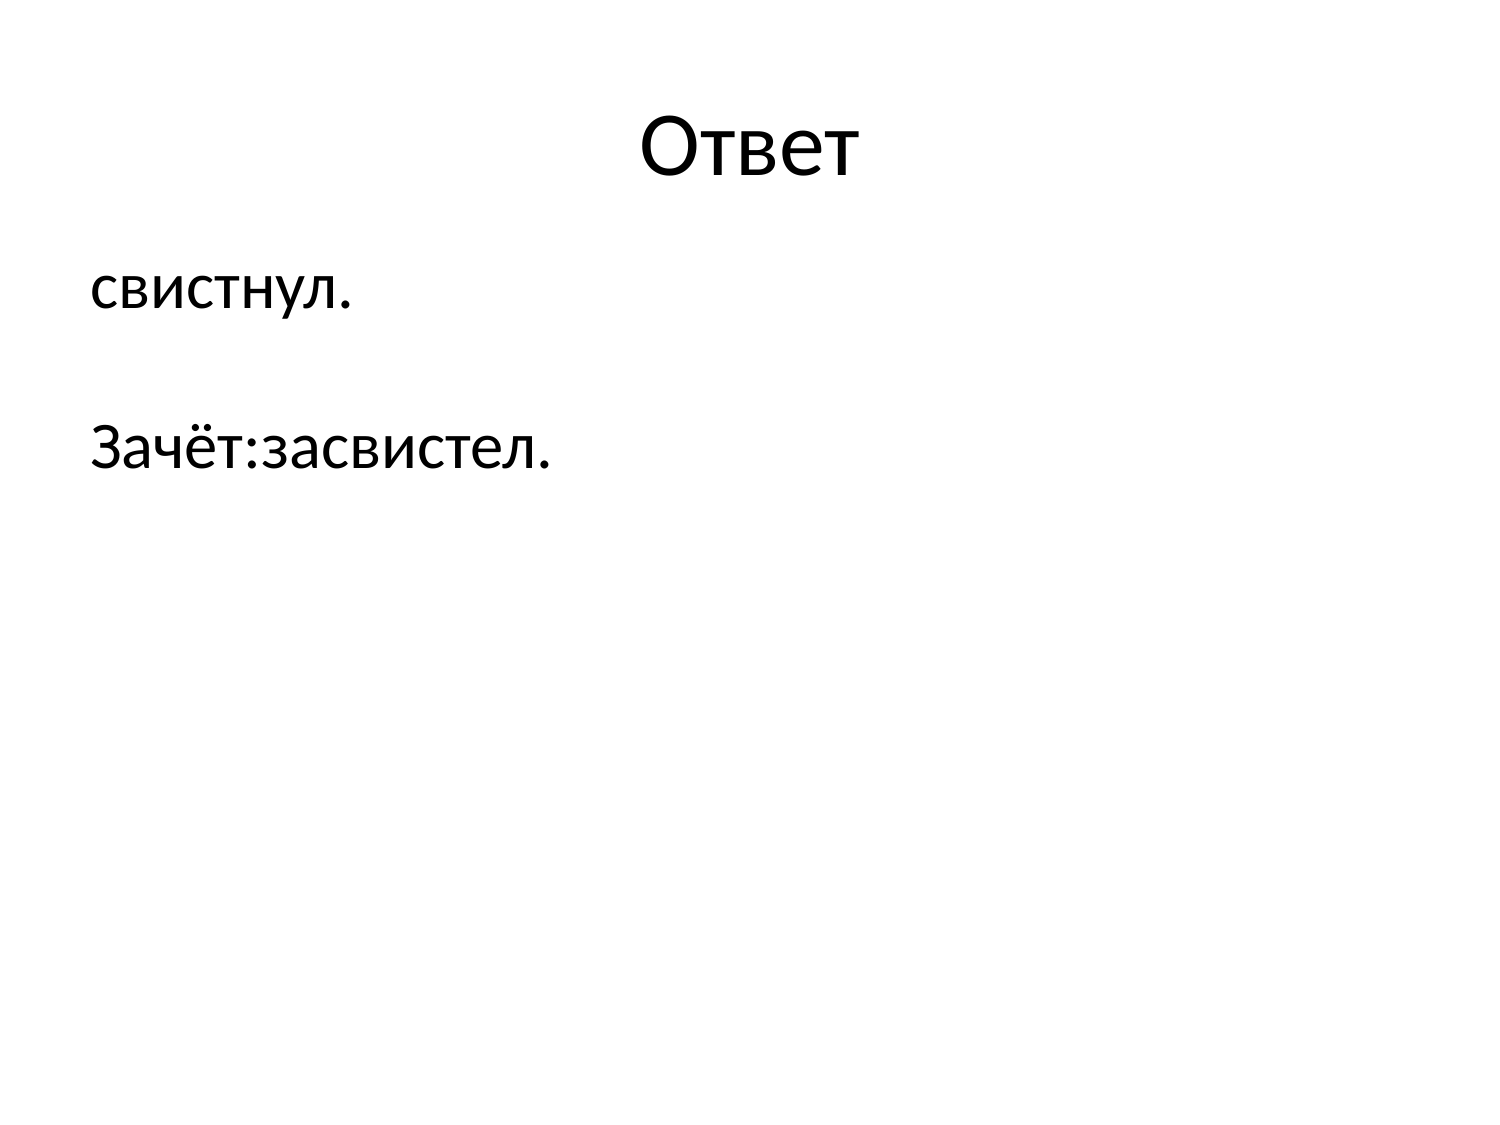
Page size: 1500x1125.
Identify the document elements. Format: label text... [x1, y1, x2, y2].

title Ответ [75, 45, 1425, 233]
list свистнул. Зачёт:засвистел. [75, 234, 1425, 1024]
